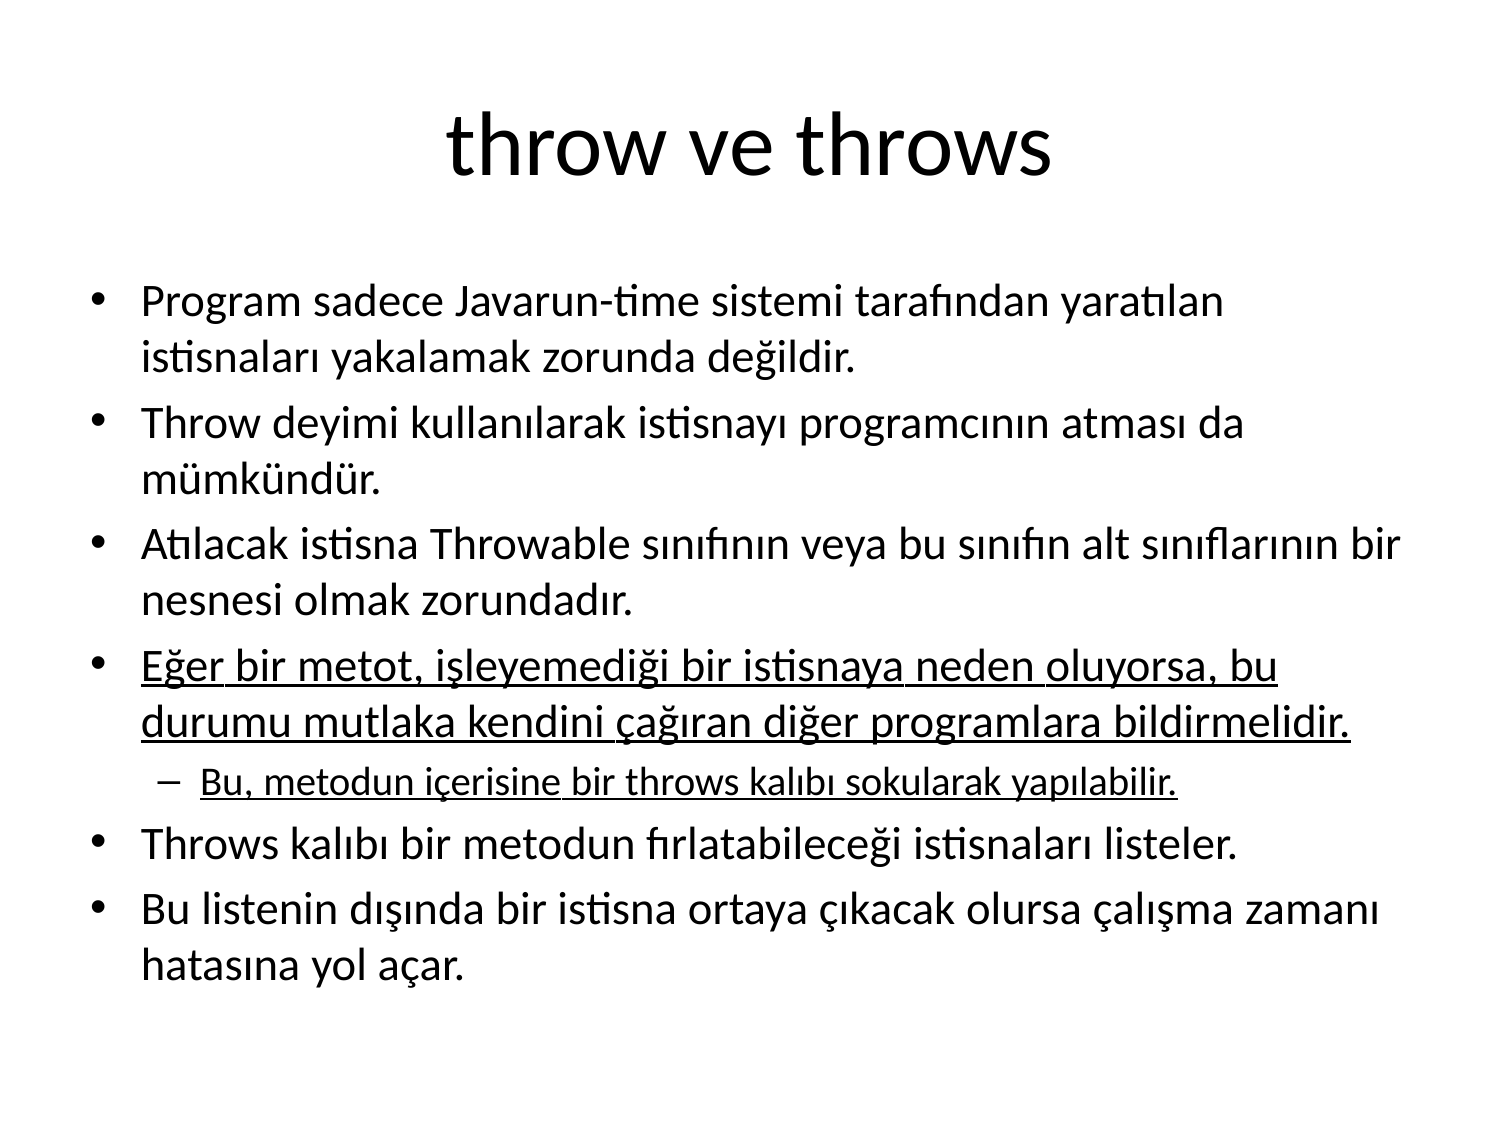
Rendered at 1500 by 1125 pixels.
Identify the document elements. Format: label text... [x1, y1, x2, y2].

title throw ve throws [75, 45, 1425, 233]
list Program sadece Javarun-time sistemi tarafından yaratılan istisnaları yakalamak zorunda değildir. Throw deyimi kullanılarak istisnayı programcının atması da mümkündür. Atılacak istisna Throwable sınıfının veya bu sınıfın alt sınıflarının bir nesnesi olmak zorundadır. Eğer bir metot, işleyemediği bir istisnaya neden oluyorsa, bu durumu mutlaka kendini çağıran diğer programlara bildirmelidir. Bu, metodun içerisine bir throws kalıbı sokularak yapılabilir. Throws kalıbı bir metodun fırlatabileceği istisnaları listeler. Bu listenin dışında bir istisna ortaya çıkacak olursa çalışma zamanı hatasına yol açar. [75, 262, 1425, 1005]
